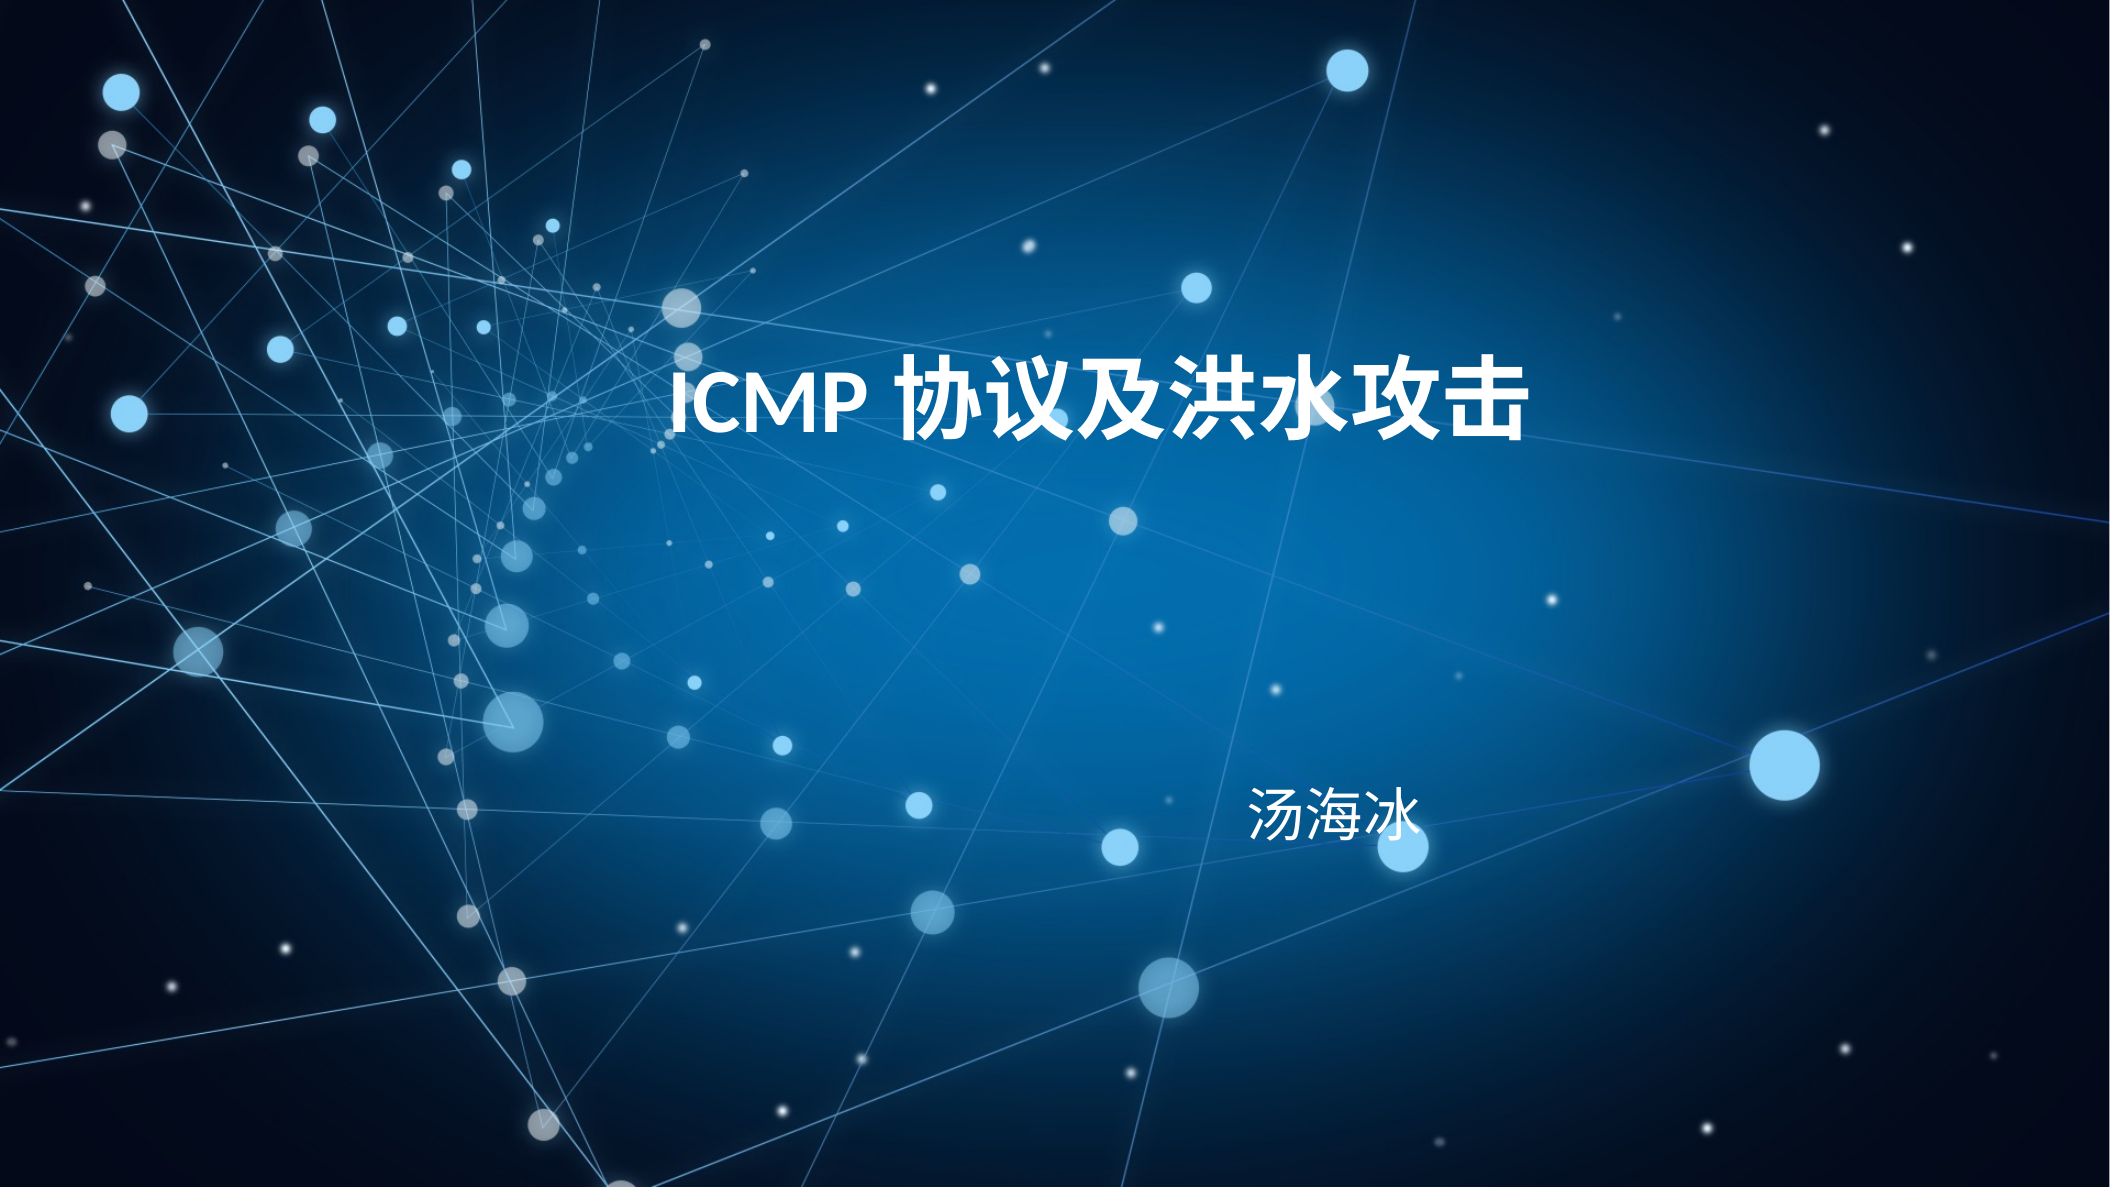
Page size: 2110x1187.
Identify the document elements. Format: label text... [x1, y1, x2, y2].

text_box ICMP协议及洪水攻击 [653, 333, 1587, 458]
picture [0, 0, 2110, 1187]
text_box 汤海冰 [1231, 770, 2110, 856]
